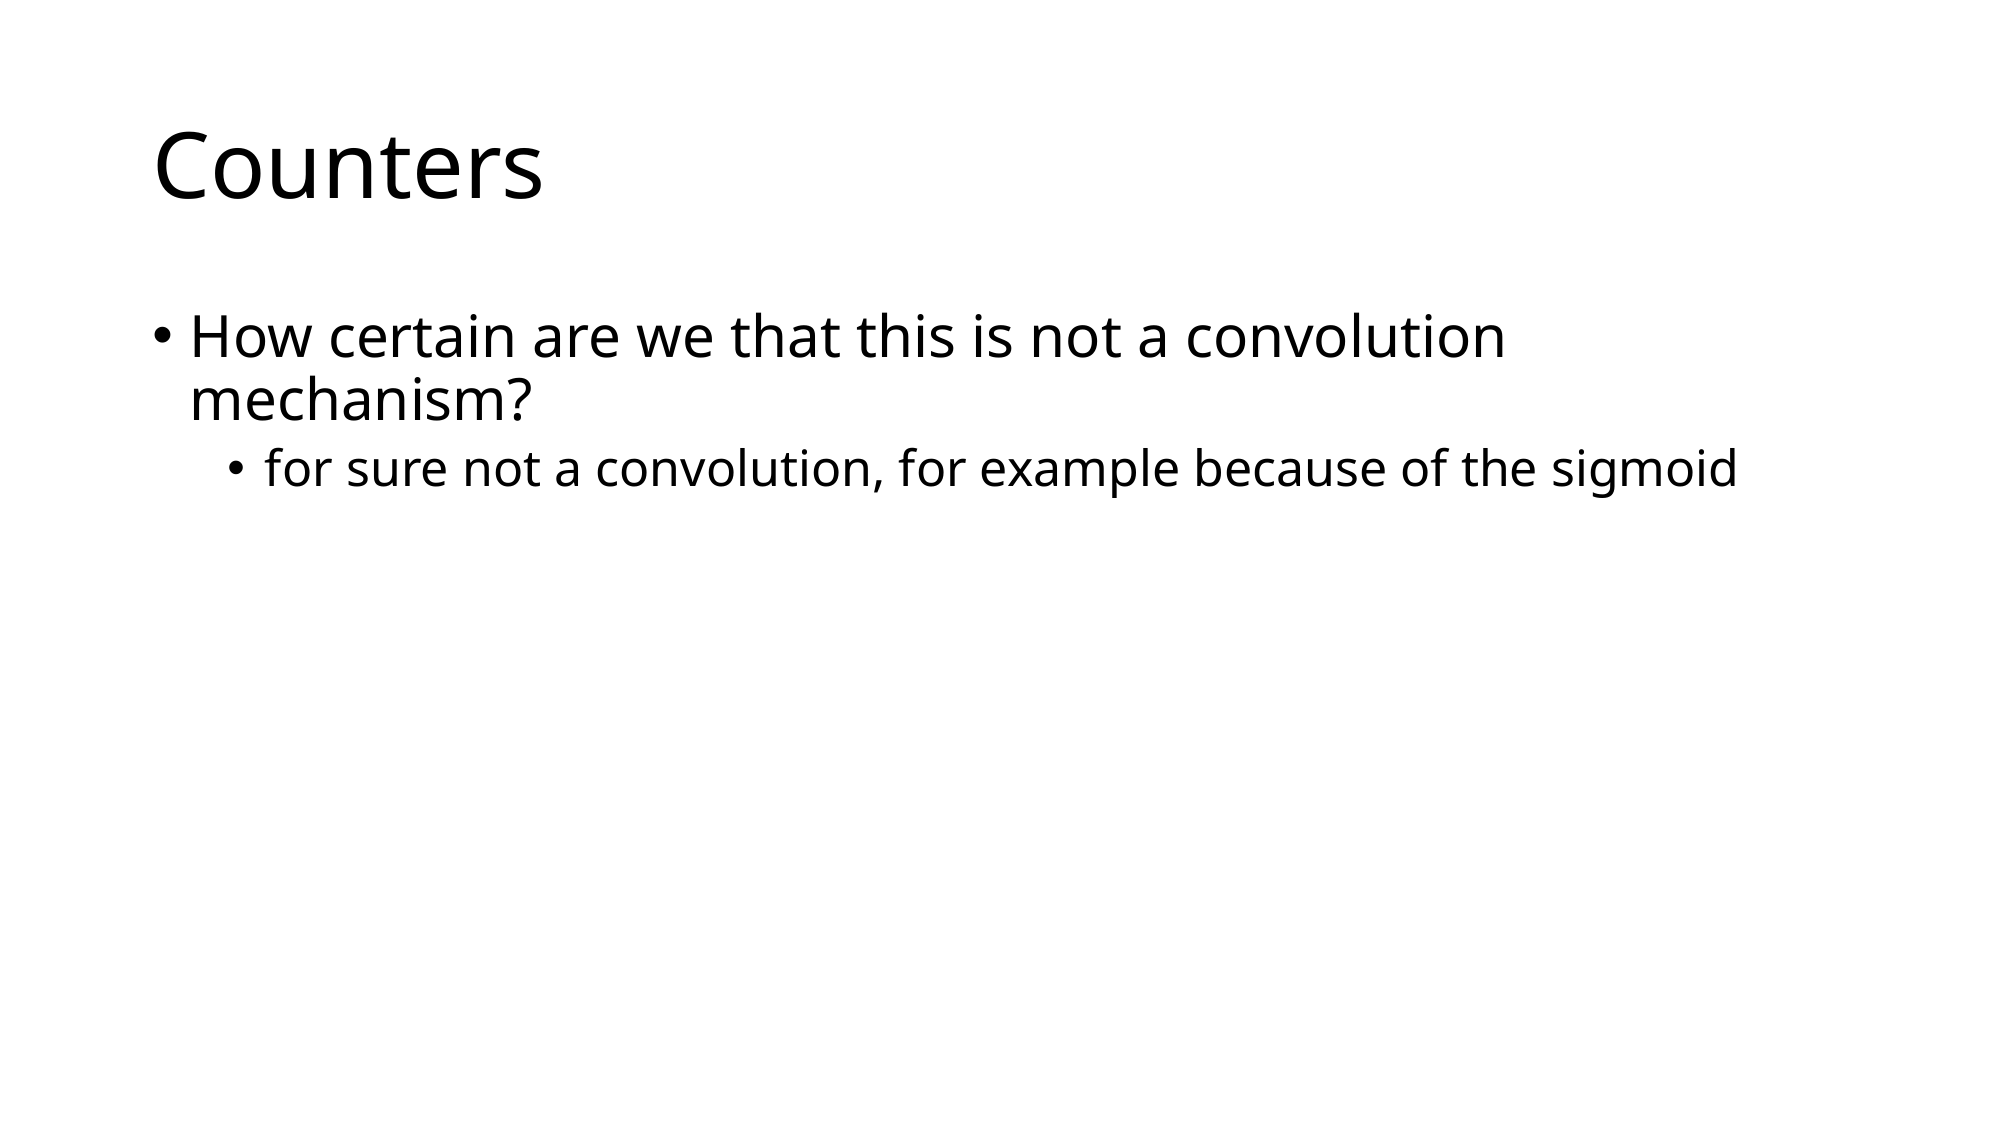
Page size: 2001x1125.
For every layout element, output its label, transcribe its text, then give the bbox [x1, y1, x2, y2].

title Counters [137, 59, 1863, 278]
list How certain are we that this is not a convolution mechanism? for sure not a convolution, for example because of the sigmoid [137, 299, 1863, 1014]
